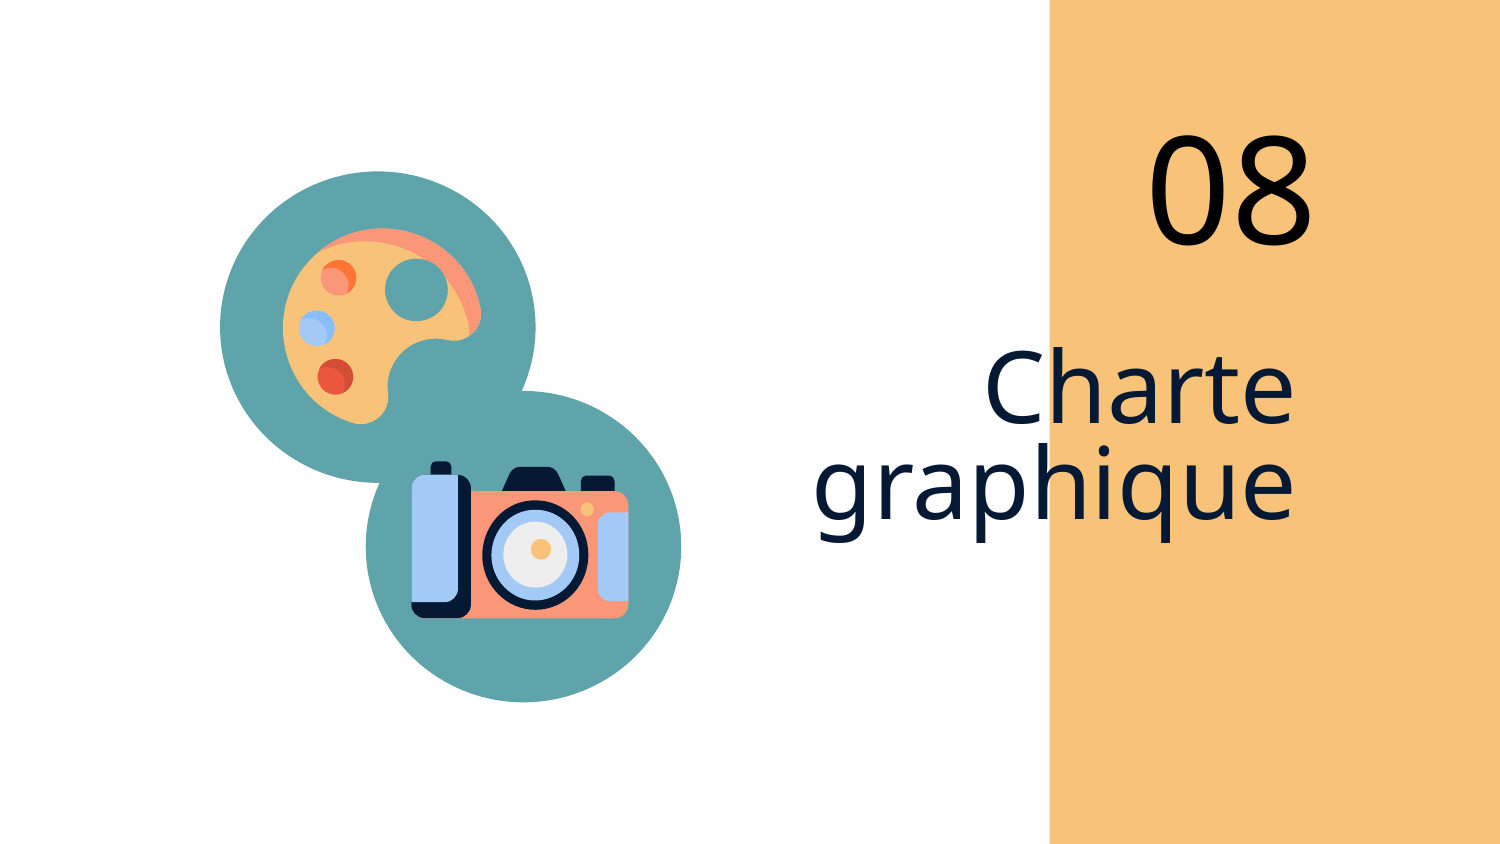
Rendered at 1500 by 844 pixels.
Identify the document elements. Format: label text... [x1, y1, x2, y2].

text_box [258, 228, 485, 425]
text_box [261, 432, 414, 483]
text_box 08 [1130, 86, 1332, 282]
title Charte graphique [555, 326, 1313, 559]
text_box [410, 461, 629, 619]
text_box [220, 171, 536, 423]
text_box [365, 390, 682, 703]
